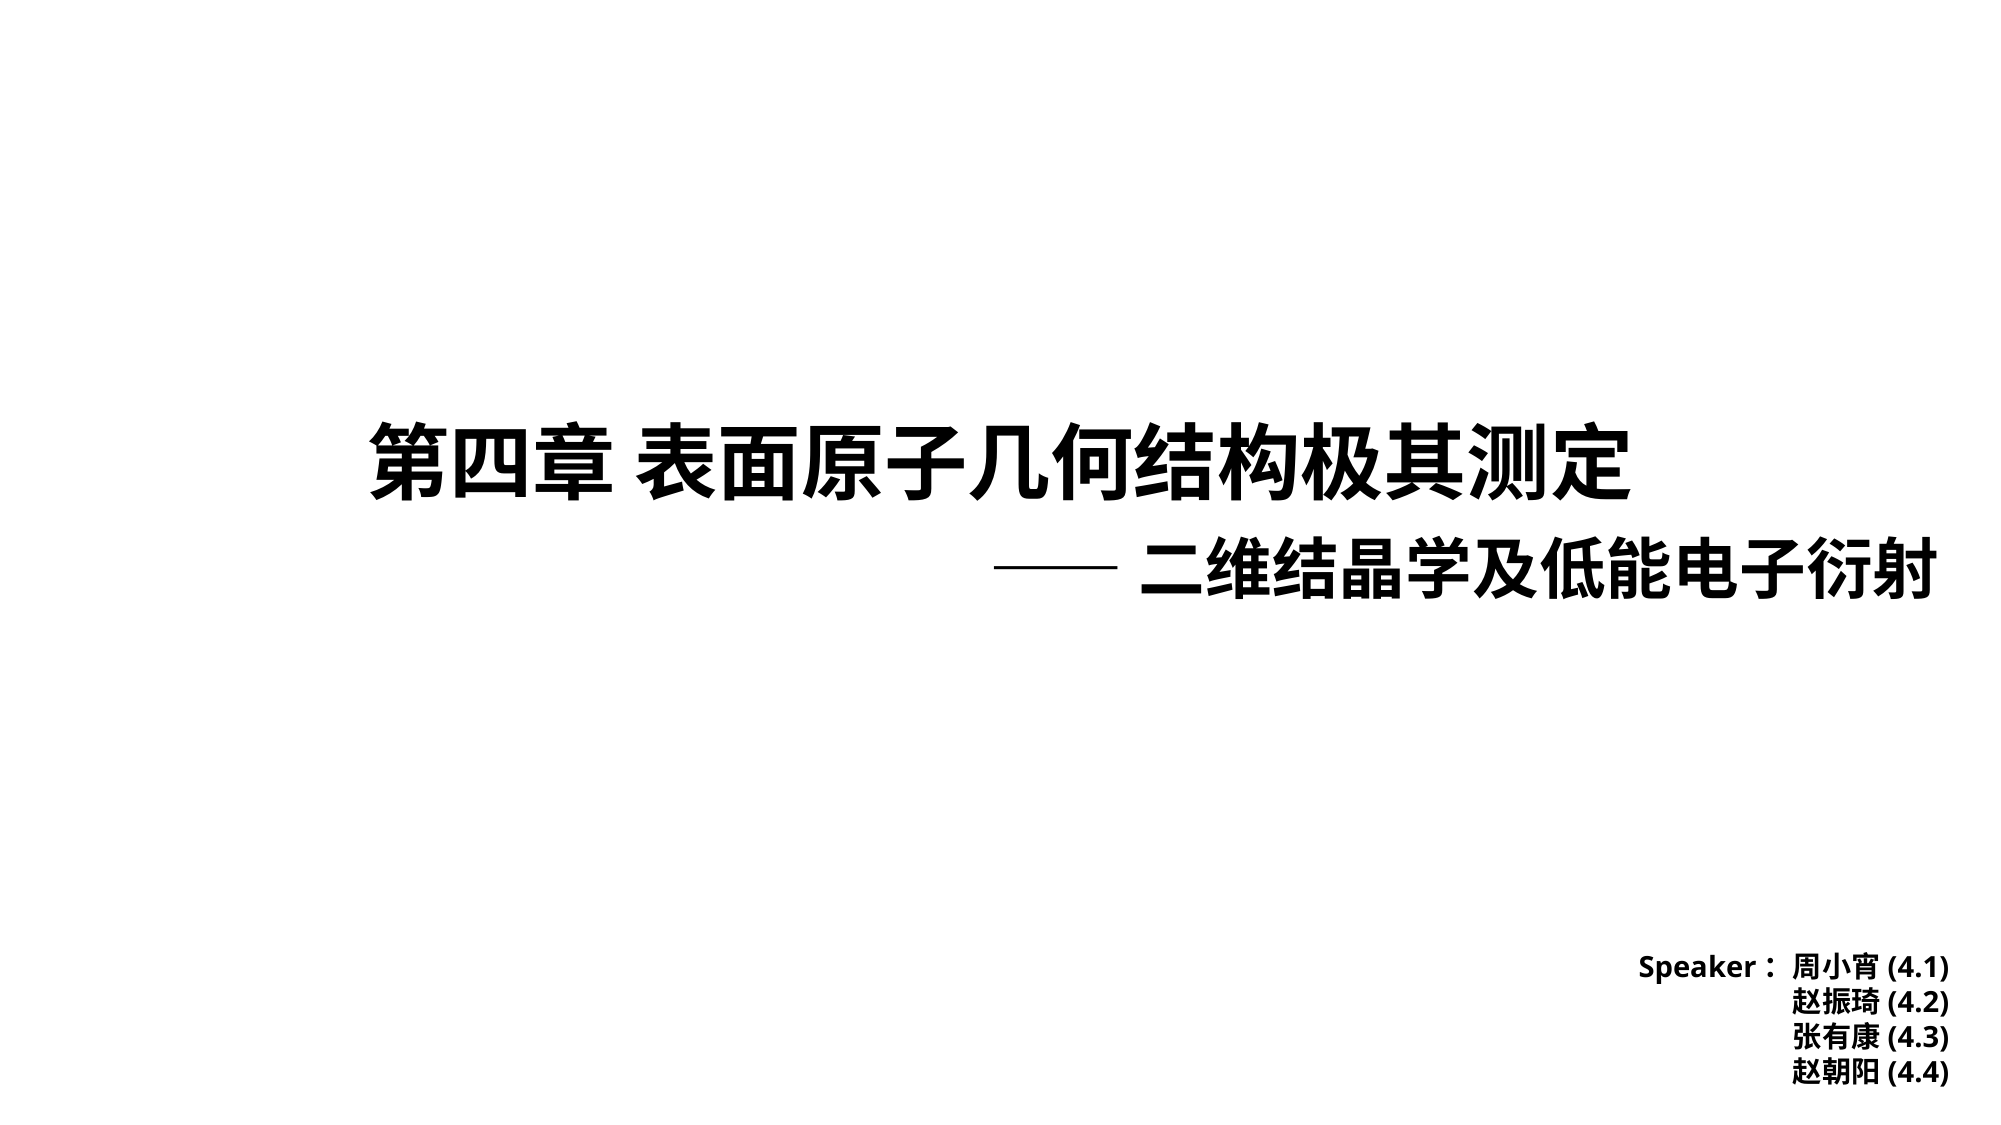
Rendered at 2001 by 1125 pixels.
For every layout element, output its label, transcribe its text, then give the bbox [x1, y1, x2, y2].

text_box Speaker：周小宵(4.1) 赵振琦(4.2) 张有康(4.3) 赵朝阳(4.4) [1623, 940, 1965, 1096]
text_box ——二维结晶学及低能电子衍射 [974, 519, 1955, 614]
text_box 第四章 表面原子几何结构极其测定 [351, 403, 1649, 518]
